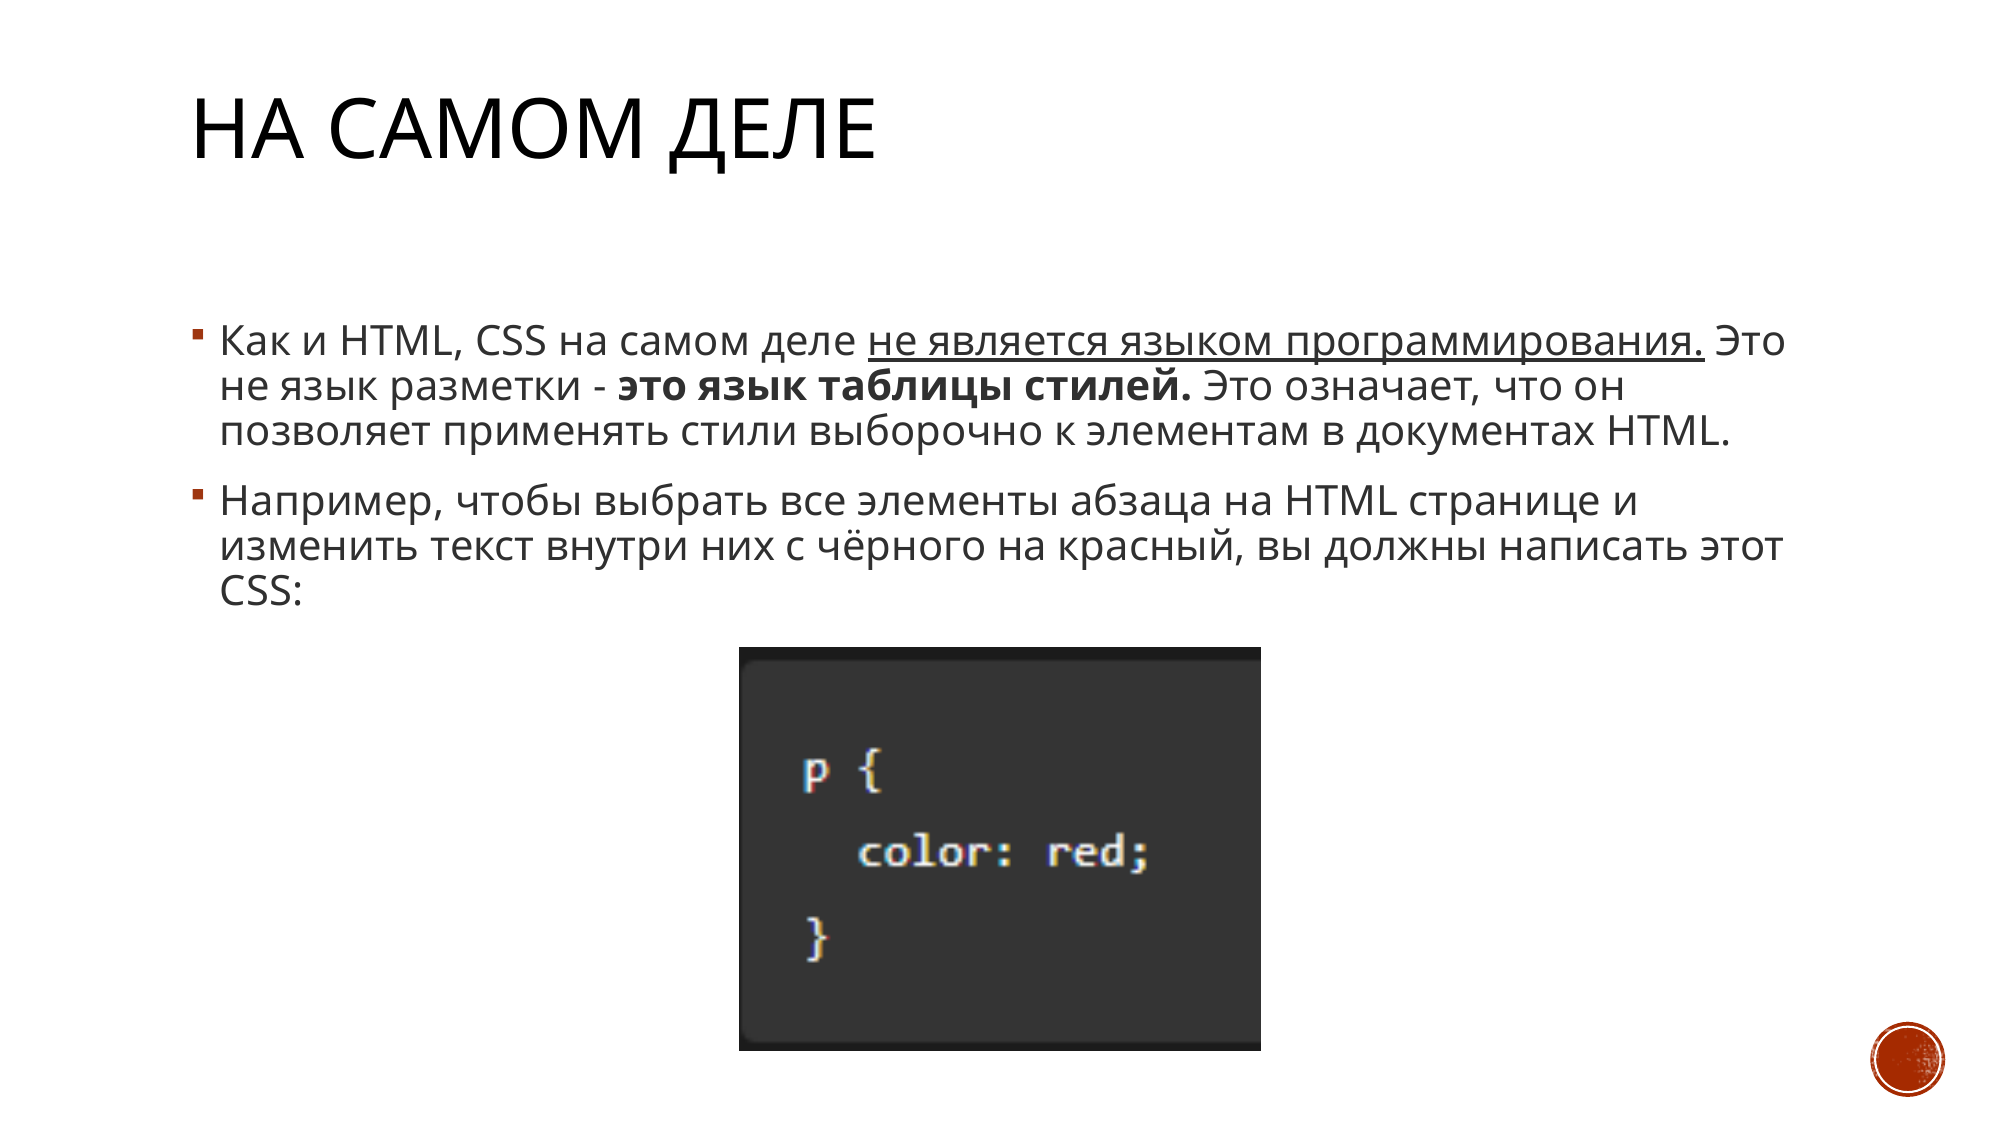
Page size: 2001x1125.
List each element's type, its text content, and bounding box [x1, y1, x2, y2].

list Как и HTML, CSS на самом деле не является языком программирования. Это не язык разметки - это язык таблицы стилей. Это означает, что он позволяет применять стили выборочно к элементам в документах HTML. Например, чтобы выбрать все элементы абзаца на HTML странице и изменить текст внутри них с чёрного на красный, вы должны написать этот CSS: [174, 311, 1825, 977]
picture [739, 647, 1261, 1051]
title На самом деле [174, 0, 1825, 264]
